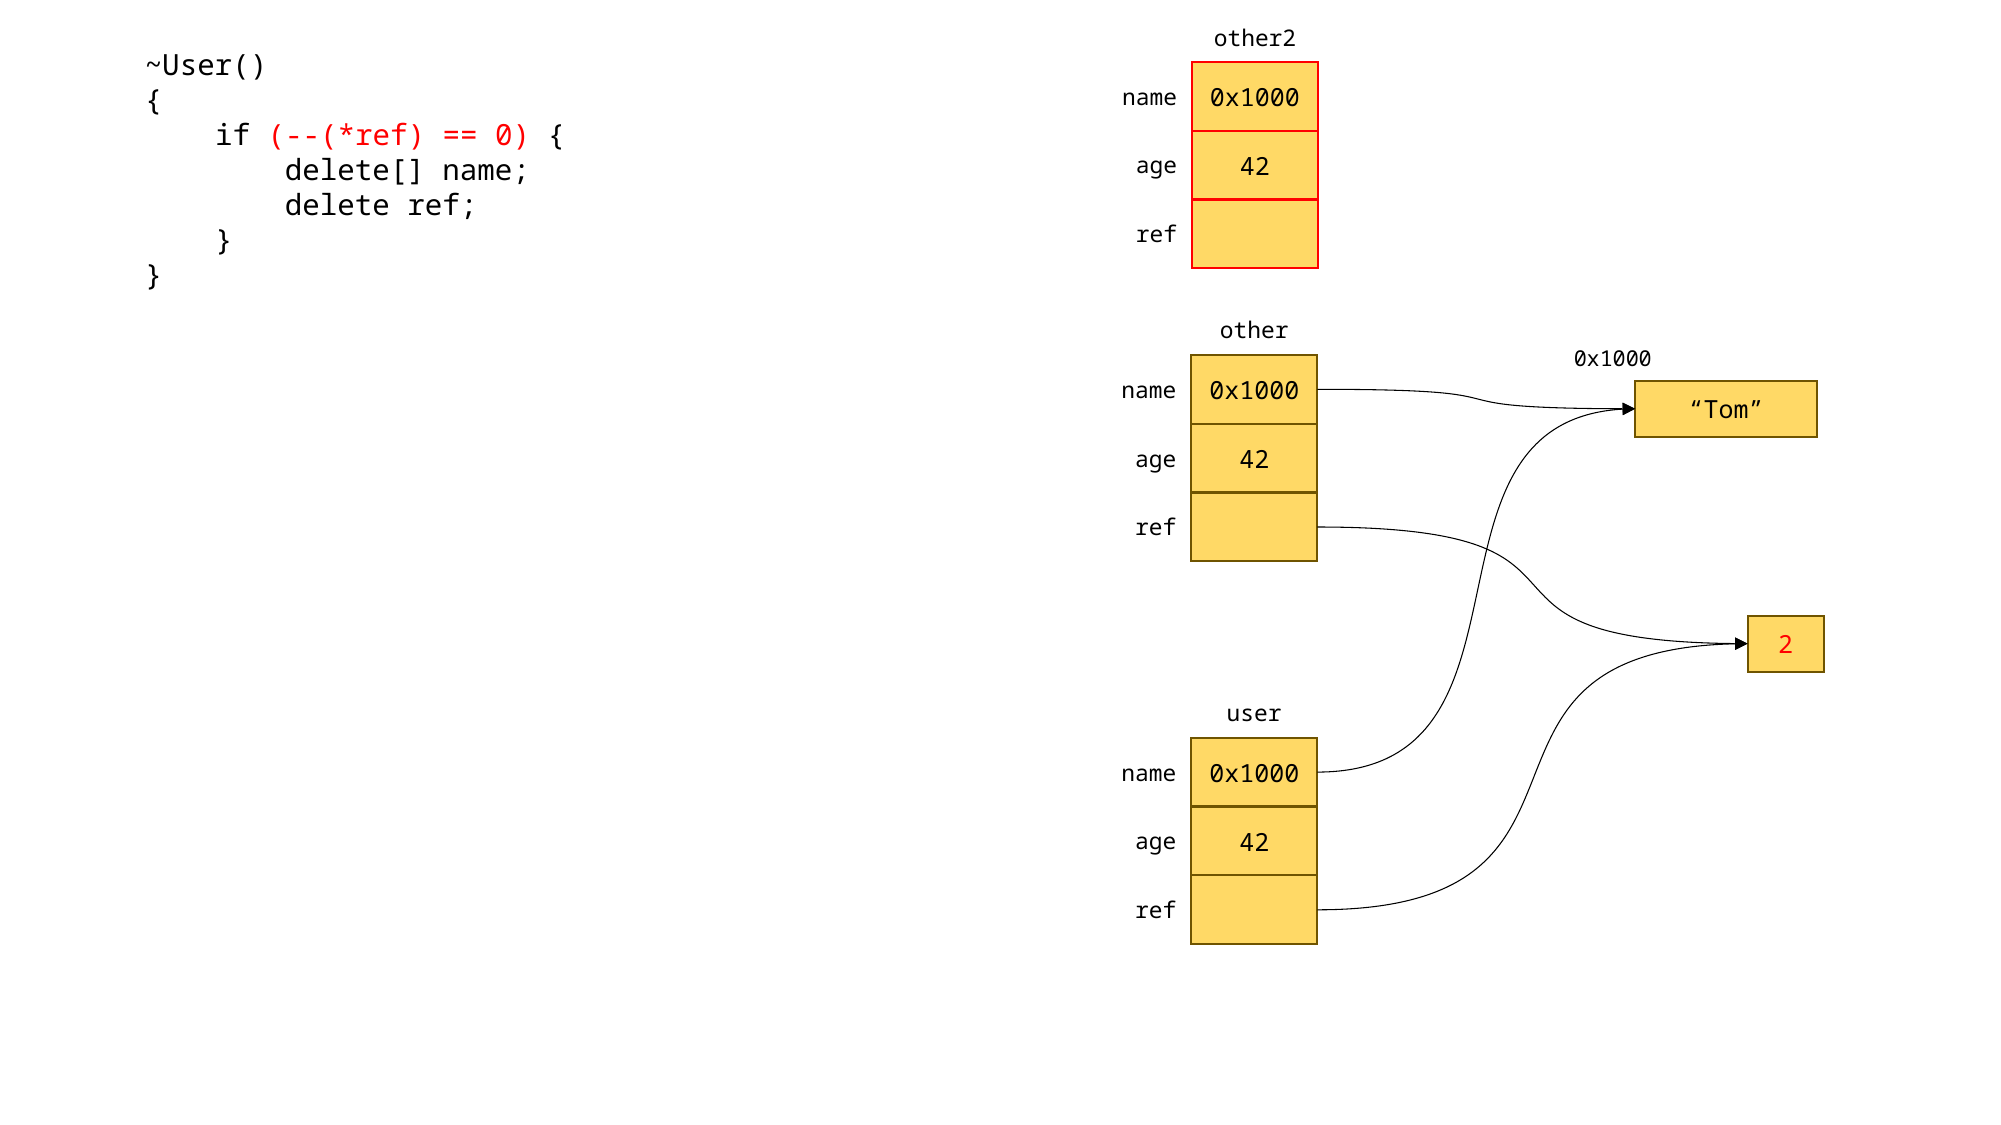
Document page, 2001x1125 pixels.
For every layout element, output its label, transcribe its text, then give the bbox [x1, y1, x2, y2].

text_box [1191, 199, 1319, 269]
text_box 0x1000 [1190, 737, 1317, 805]
text_box ref [1095, 212, 1192, 255]
text_box ~User() { if (--(*ref) == 0) { delete[] name; delete ref; } } [60, 39, 1061, 299]
text_box name [1078, 750, 1192, 793]
text_box age [1095, 143, 1192, 186]
text_box name [1078, 367, 1192, 411]
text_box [1317, 526, 1748, 644]
text_box age [1095, 819, 1192, 862]
text_box 0x1000 [1190, 354, 1318, 423]
text_box 0x1000 [1191, 61, 1319, 130]
text_box other2 [1181, 15, 1329, 58]
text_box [1317, 389, 1635, 409]
text_box 42 [1191, 130, 1319, 199]
text_box 0x1000 [1558, 337, 1675, 379]
text_box user [1180, 691, 1317, 734]
text_box ref [1095, 888, 1192, 931]
text_box 42 [1190, 423, 1317, 492]
text_box “Tom” [1634, 380, 1818, 438]
text_box ref [1095, 505, 1192, 548]
text_box [1190, 492, 1317, 562]
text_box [1317, 644, 1748, 910]
text_box 2 [1748, 615, 1825, 673]
text_box [1190, 874, 1318, 945]
text_box 42 [1190, 805, 1317, 874]
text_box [1317, 409, 1635, 526]
text_box other [1180, 308, 1328, 351]
text_box name [1079, 74, 1192, 118]
text_box age [1095, 436, 1192, 479]
